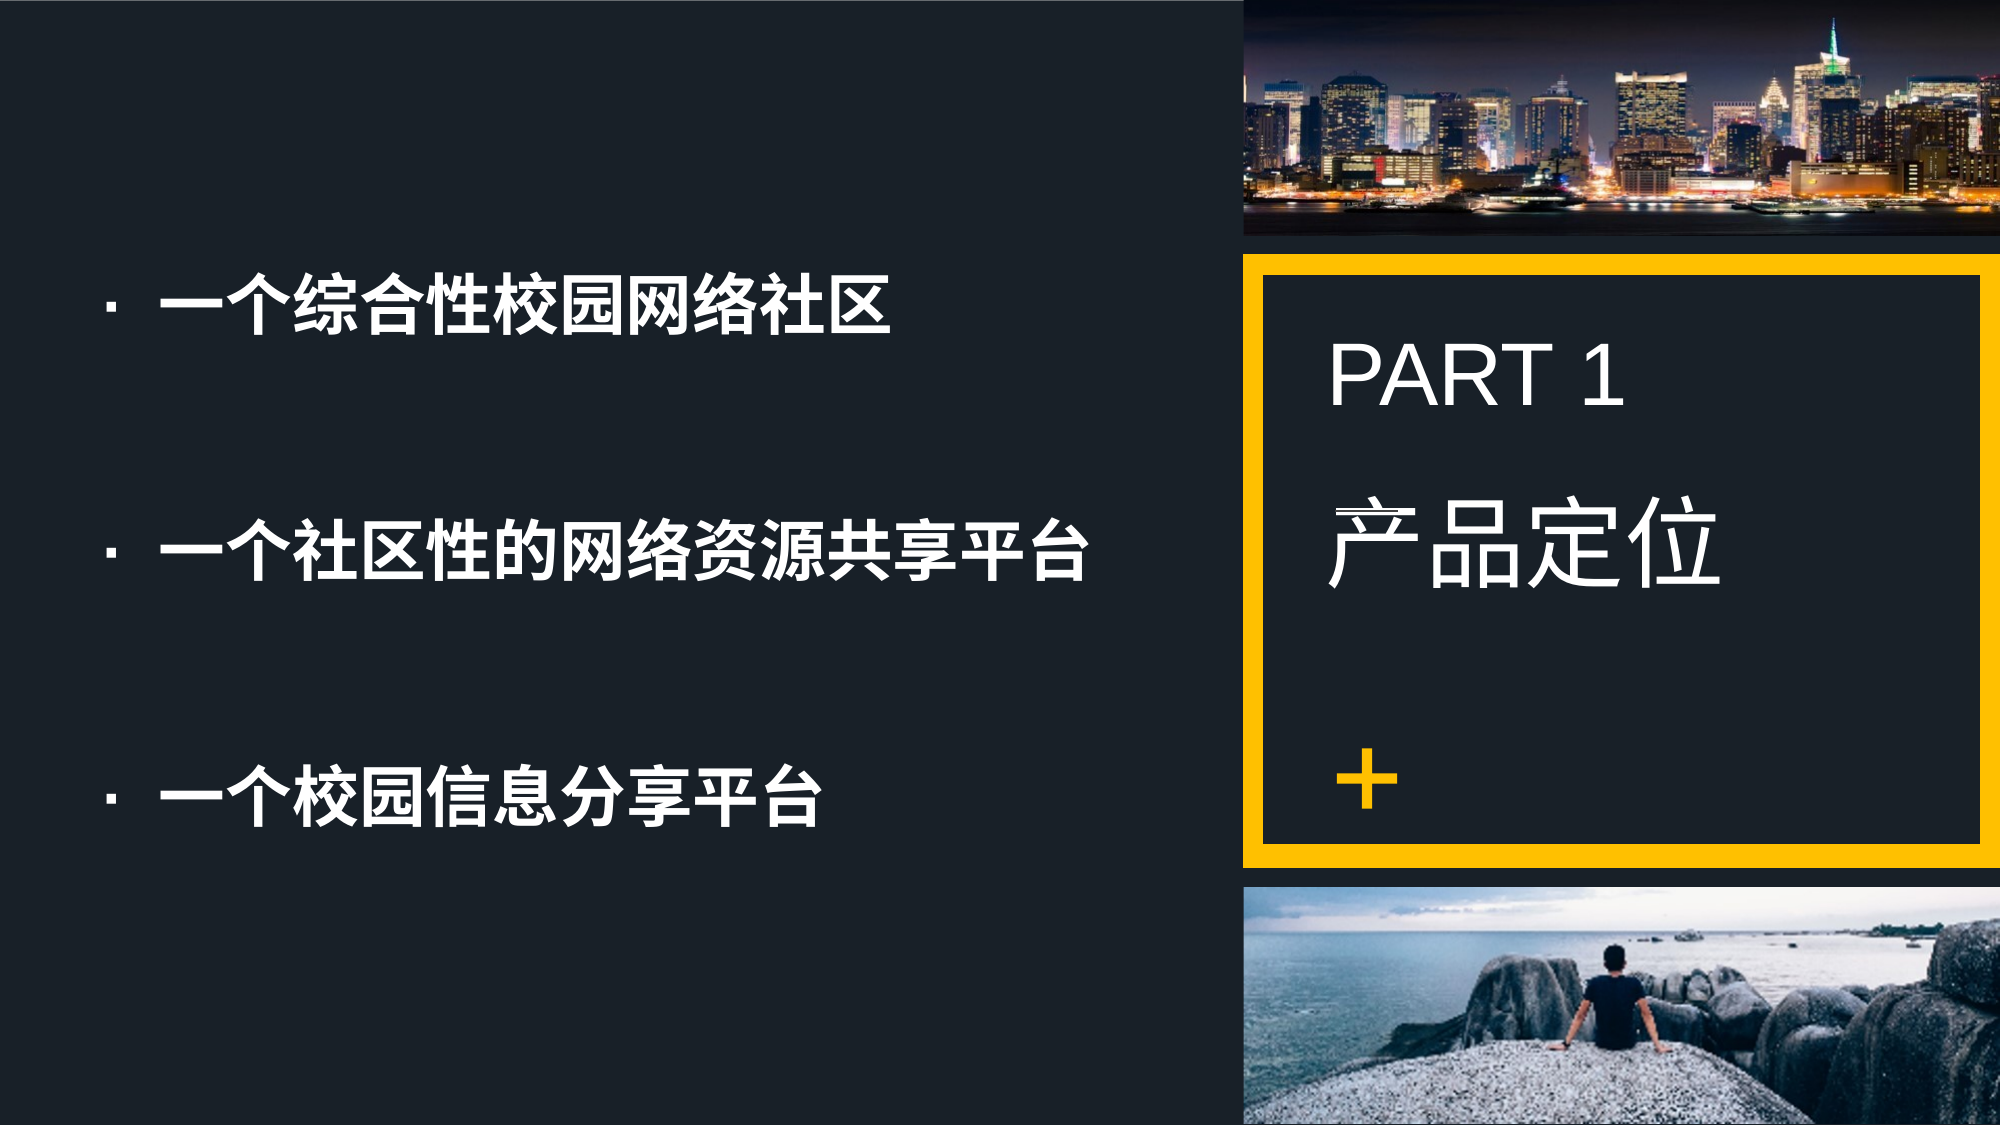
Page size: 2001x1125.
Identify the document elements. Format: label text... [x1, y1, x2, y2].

text_box · 一个综合性校园网络社区 [87, 255, 1157, 350]
text_box [1243, 886, 2000, 1124]
text_box · 一个社区性的网络资源共享平台 [87, 501, 1113, 596]
text_box [1243, 254, 2000, 868]
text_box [1309, 309, 1795, 610]
text_box [0, 0, 2000, 1125]
text_box · 一个校园信息分享平台 [87, 747, 991, 843]
text_box [1336, 747, 1398, 810]
text_box [1243, 0, 2000, 237]
